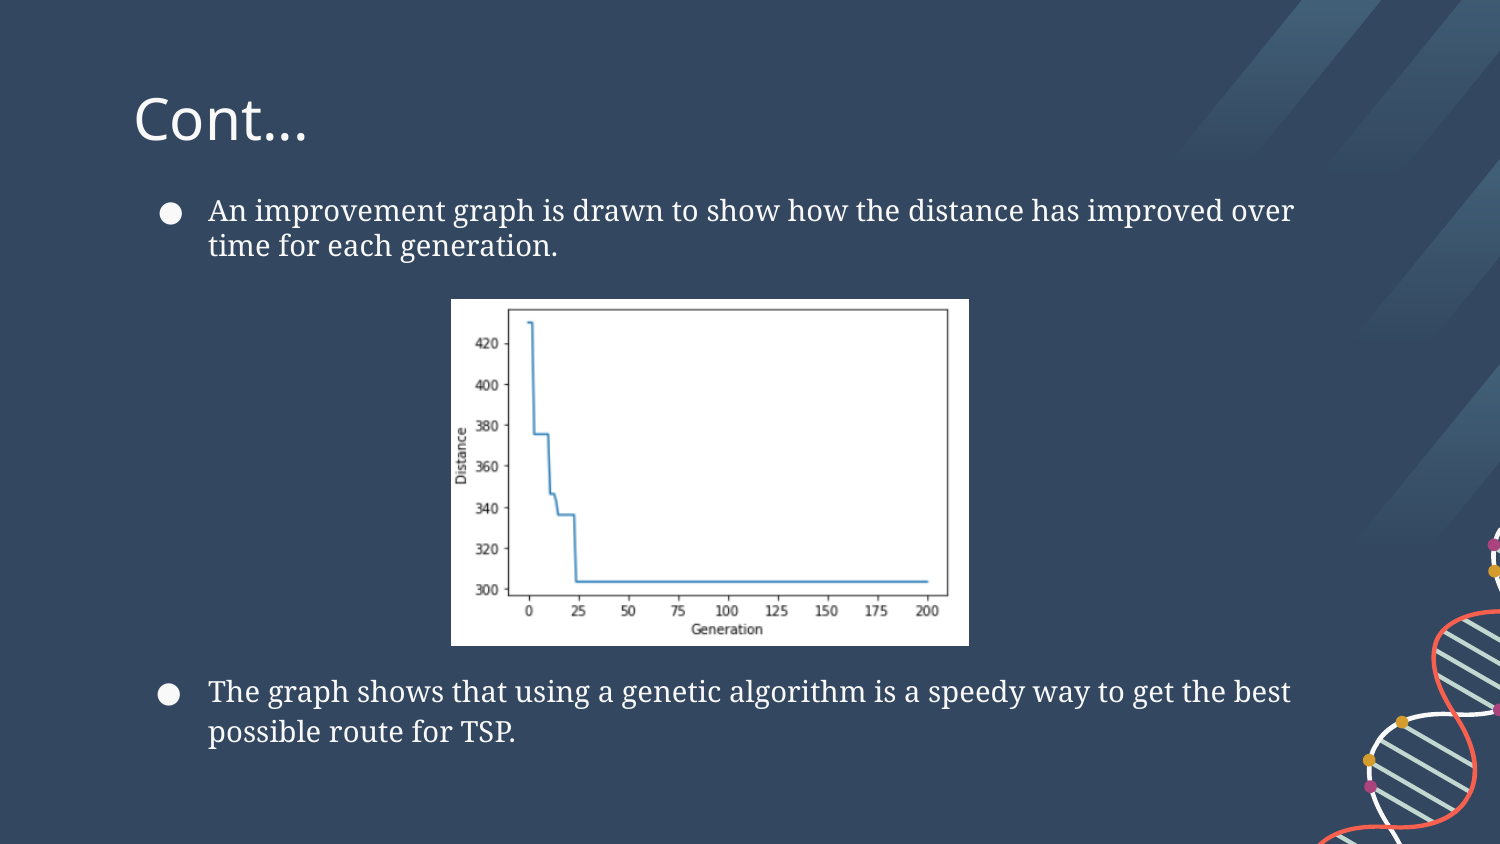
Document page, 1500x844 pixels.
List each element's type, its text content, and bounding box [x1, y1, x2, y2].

list The graph shows that using a genetic algorithm is a speedy way to get the best possible route for TSP. [118, 660, 1326, 756]
picture [451, 299, 969, 646]
title Cont... [118, 67, 1382, 165]
list An improvement graph is drawn to show how the distance has improved over time for each generation. [118, 169, 1326, 285]
